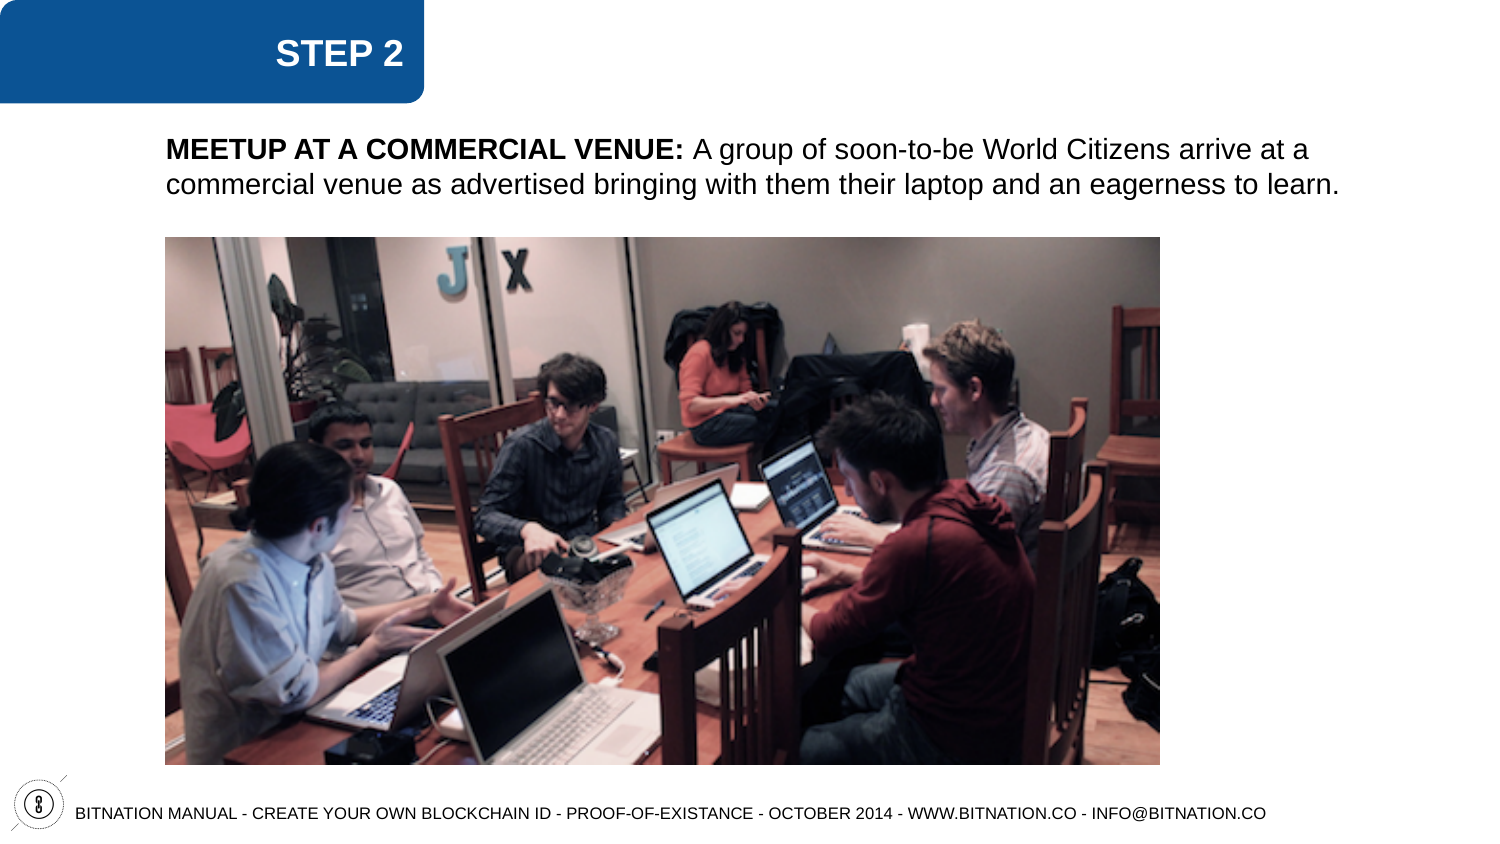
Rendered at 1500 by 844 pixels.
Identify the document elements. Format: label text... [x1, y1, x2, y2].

picture [10, 775, 67, 832]
picture [165, 236, 1160, 765]
text_box STEP 2 [0, 0, 425, 104]
text_box MEETUP AT A COMMERCIAL VENUE: A group of soon-to-be World Citizens arrive at a commercial venue as advertised bringing with them their laptop and an eagerness to learn. [150, 102, 1425, 228]
text_box BITNATION MANUAL - CREATE YOUR OWN BLOCKCHAIN ID - PROOF-OF-EXISTANCE - OCTOBER 2014 - WWW.BITNATION.CO - INFO@BITNATION.CO [71, 788, 1392, 819]
